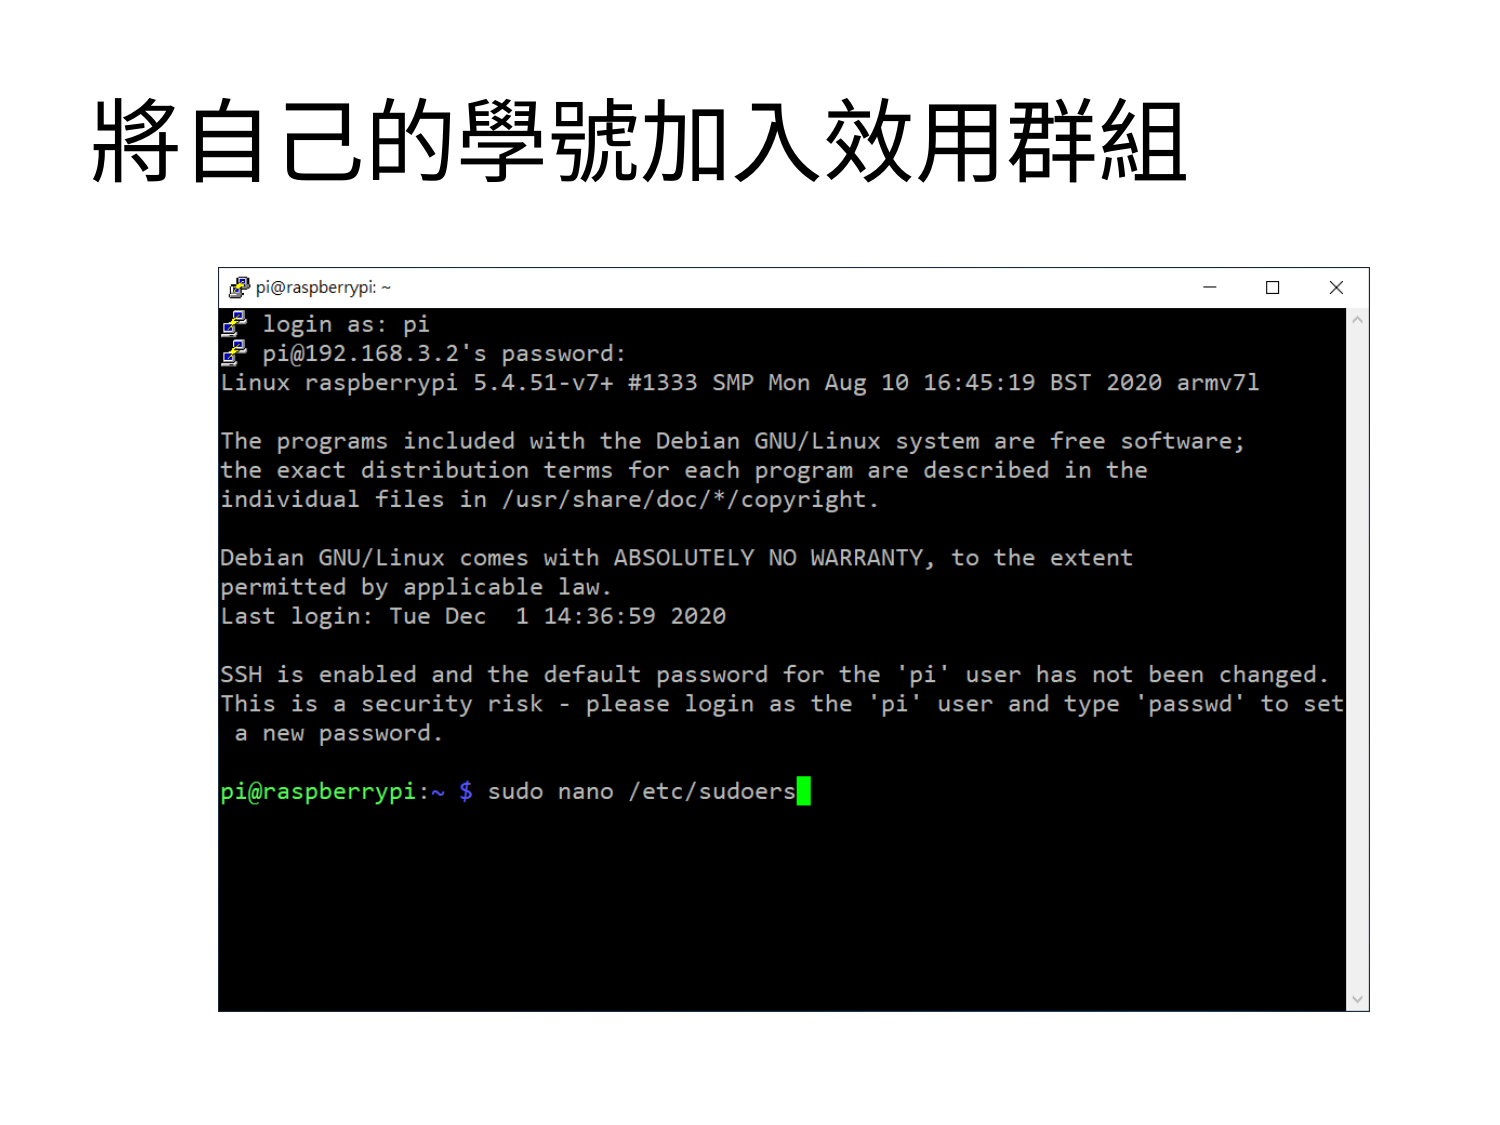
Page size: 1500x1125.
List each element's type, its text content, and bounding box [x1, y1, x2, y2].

title 將自己的學號加入效用群組 [75, 45, 1425, 233]
picture [218, 266, 1370, 1012]
